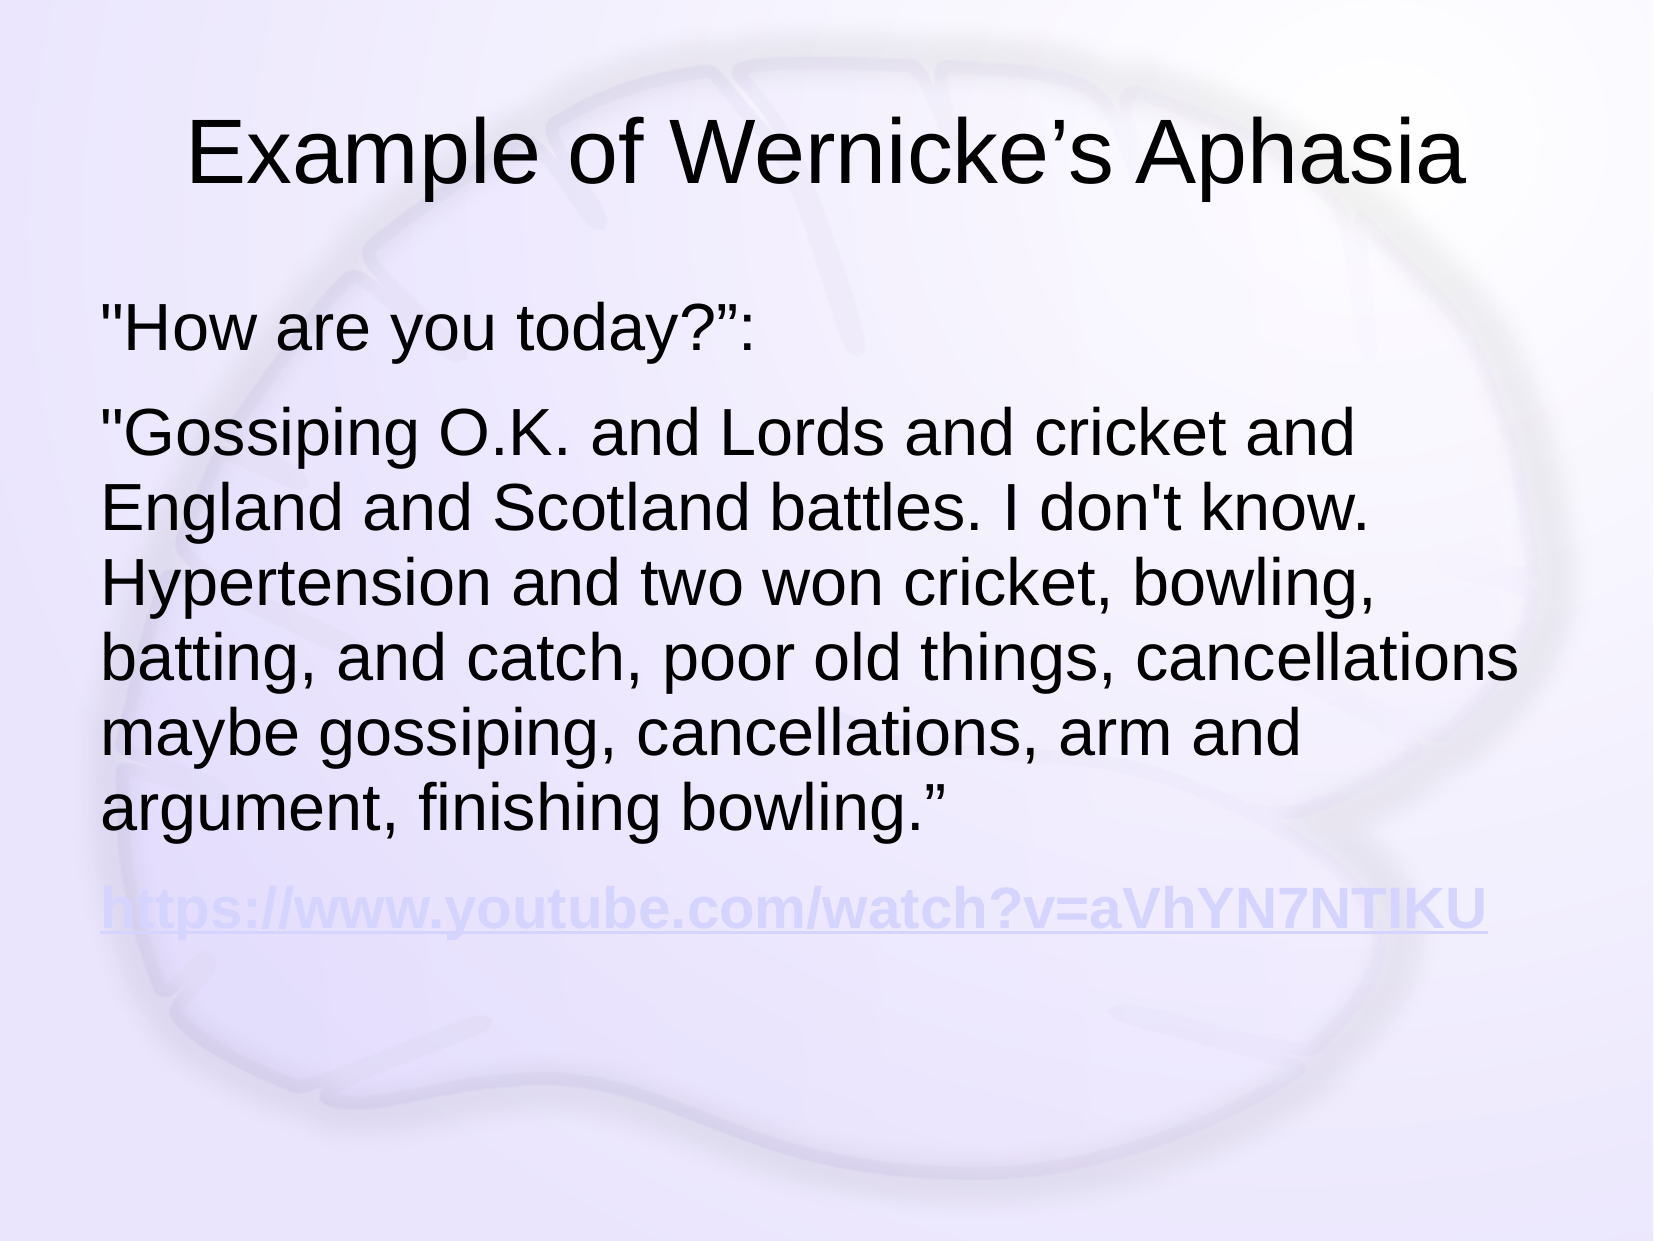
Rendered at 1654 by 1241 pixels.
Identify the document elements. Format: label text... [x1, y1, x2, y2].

title Example of Wernicke’s Aphasia [82, 49, 1571, 257]
list "How are you today?”: "Gossiping O.K. and Lords and cricket and England and Scotland battles. I don't know. Hypertension and two won cricket, bowling, batting, and catch, poor old things, cancellations maybe gossiping, cancellations, arm and argument, finishing bowling.” https://www.youtube.com/watch?v=aVhYN7NTIKU [82, 290, 1571, 1110]
picture [0, 0, 1654, 1241]
